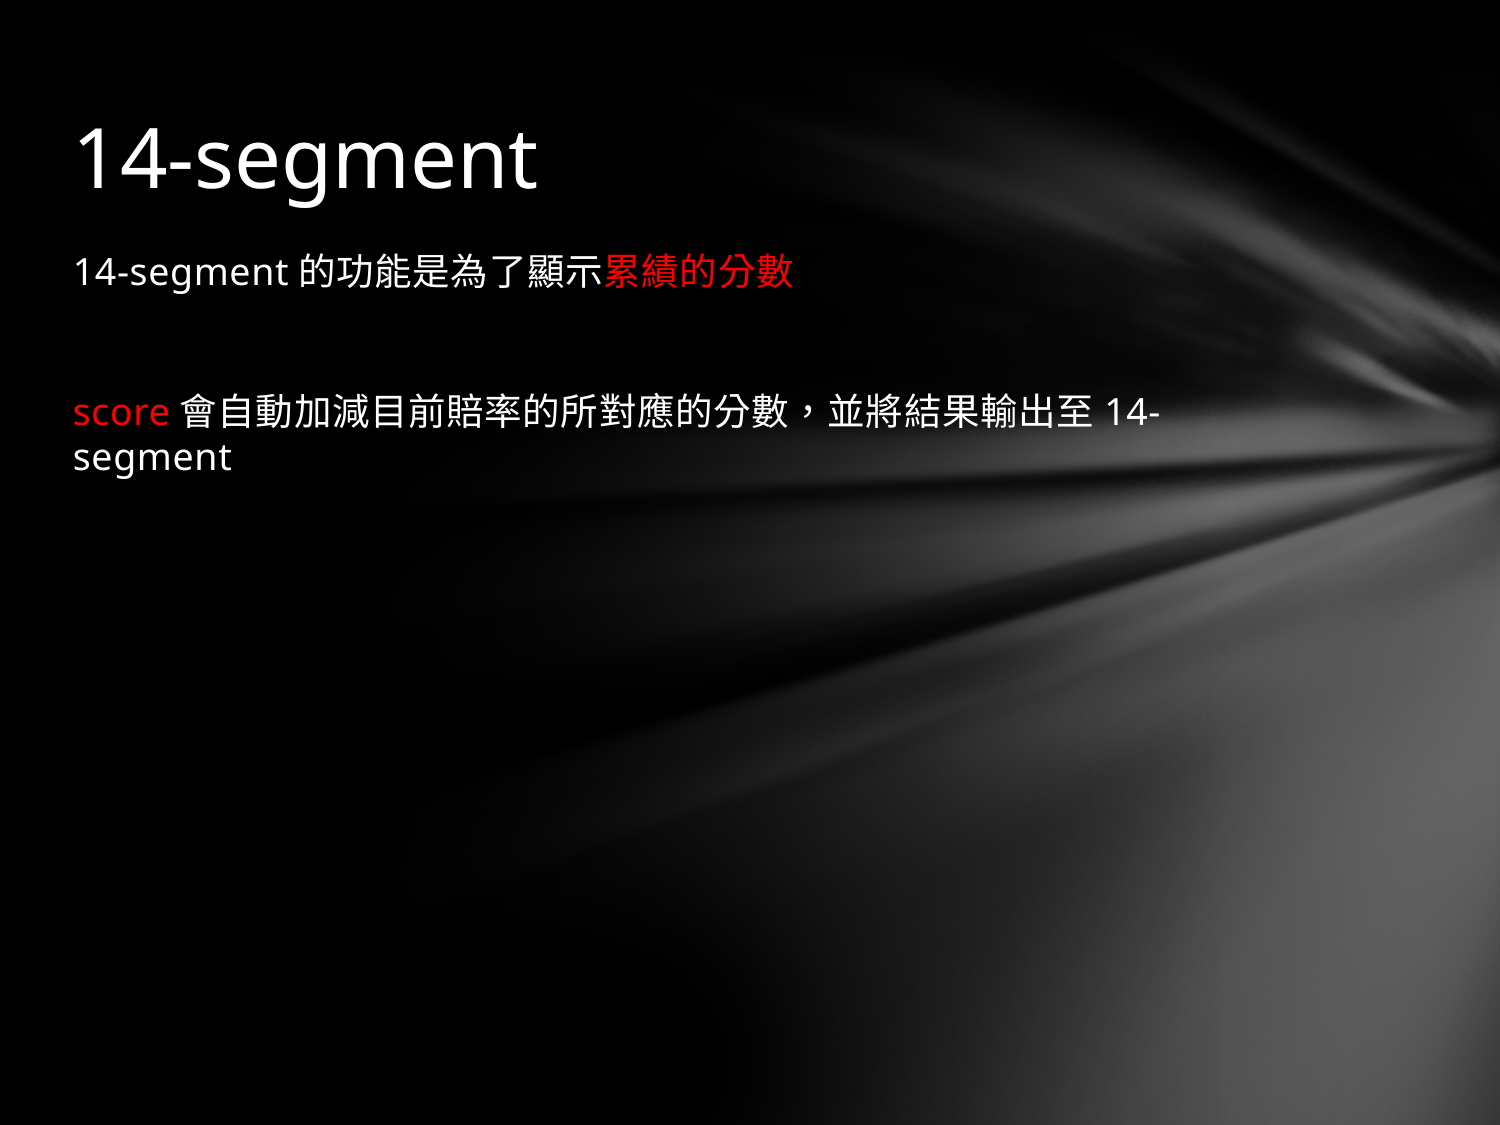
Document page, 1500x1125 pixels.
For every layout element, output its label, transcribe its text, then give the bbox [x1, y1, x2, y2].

title 14-segment [57, 37, 1318, 213]
list 14-segment的功能是為了顯示累績的分數 score會自動加減目前賠率的所對應的分數，並將結果輸出至14-segment [57, 239, 1318, 1015]
